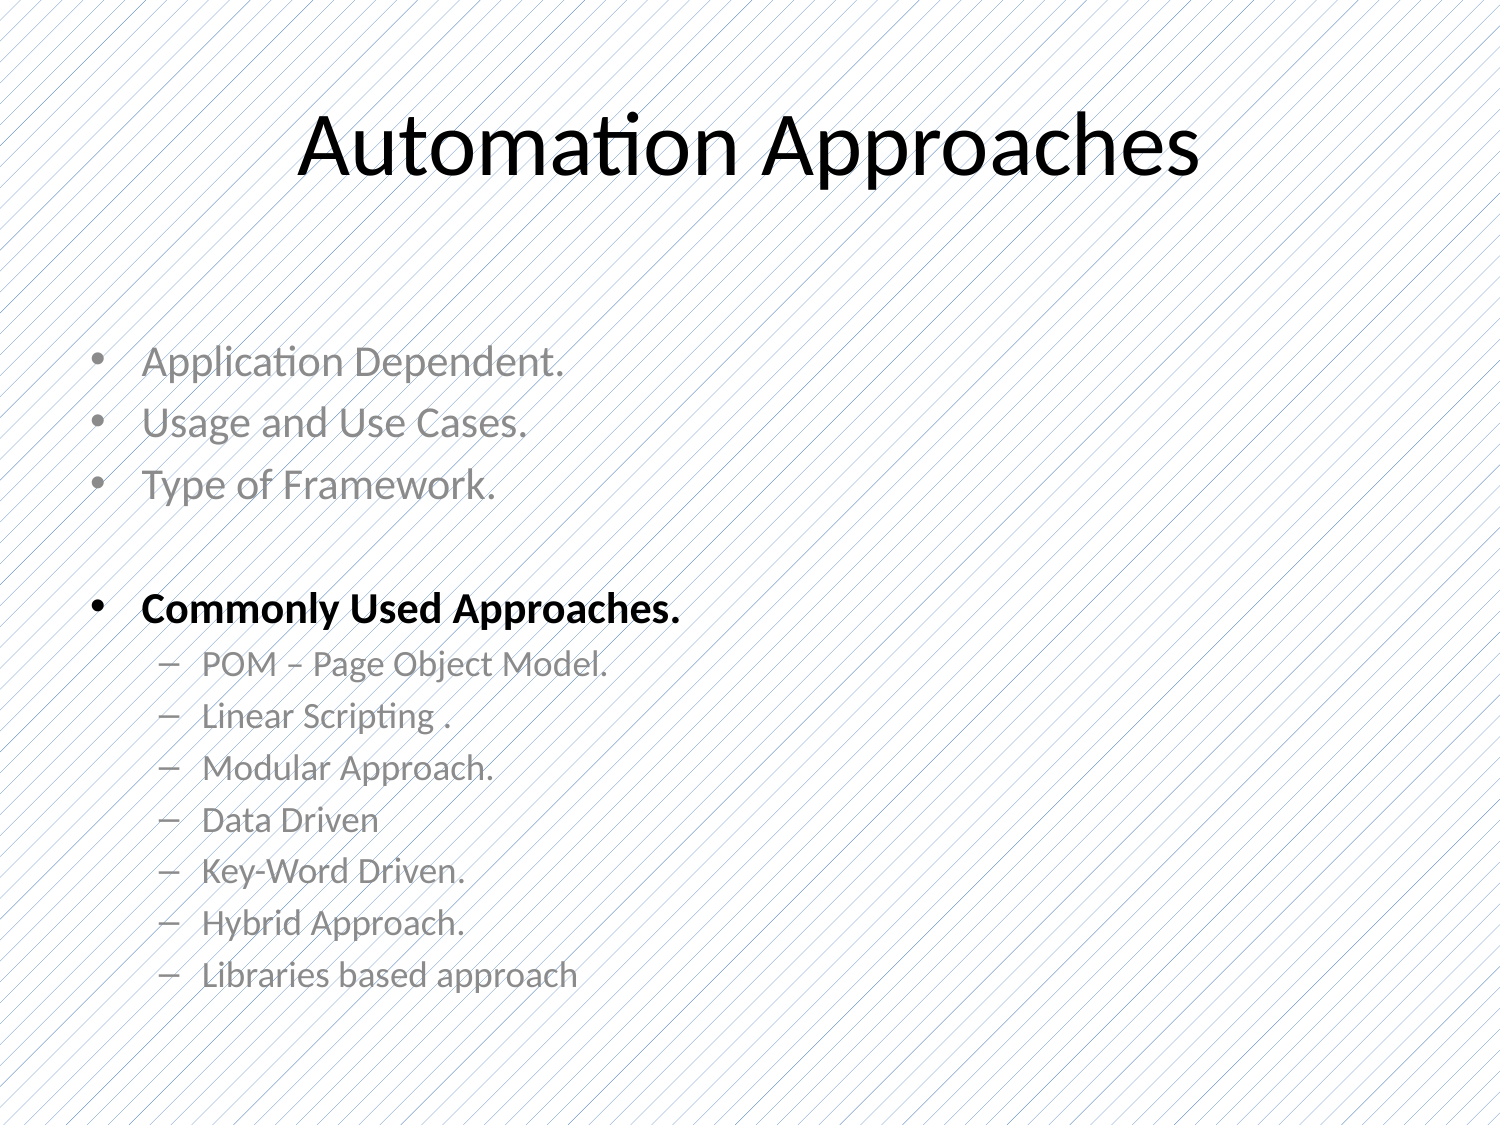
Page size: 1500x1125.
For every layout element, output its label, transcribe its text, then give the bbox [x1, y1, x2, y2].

title Automation Approaches [75, 45, 1425, 233]
list Application Dependent. Usage and Use Cases. Type of Framework. Commonly Used Approaches. POM – Page Object Model. Linear Scripting . Modular Approach. Data Driven Key-Word Driven. Hybrid Approach. Libraries based approach [75, 262, 1425, 1005]
